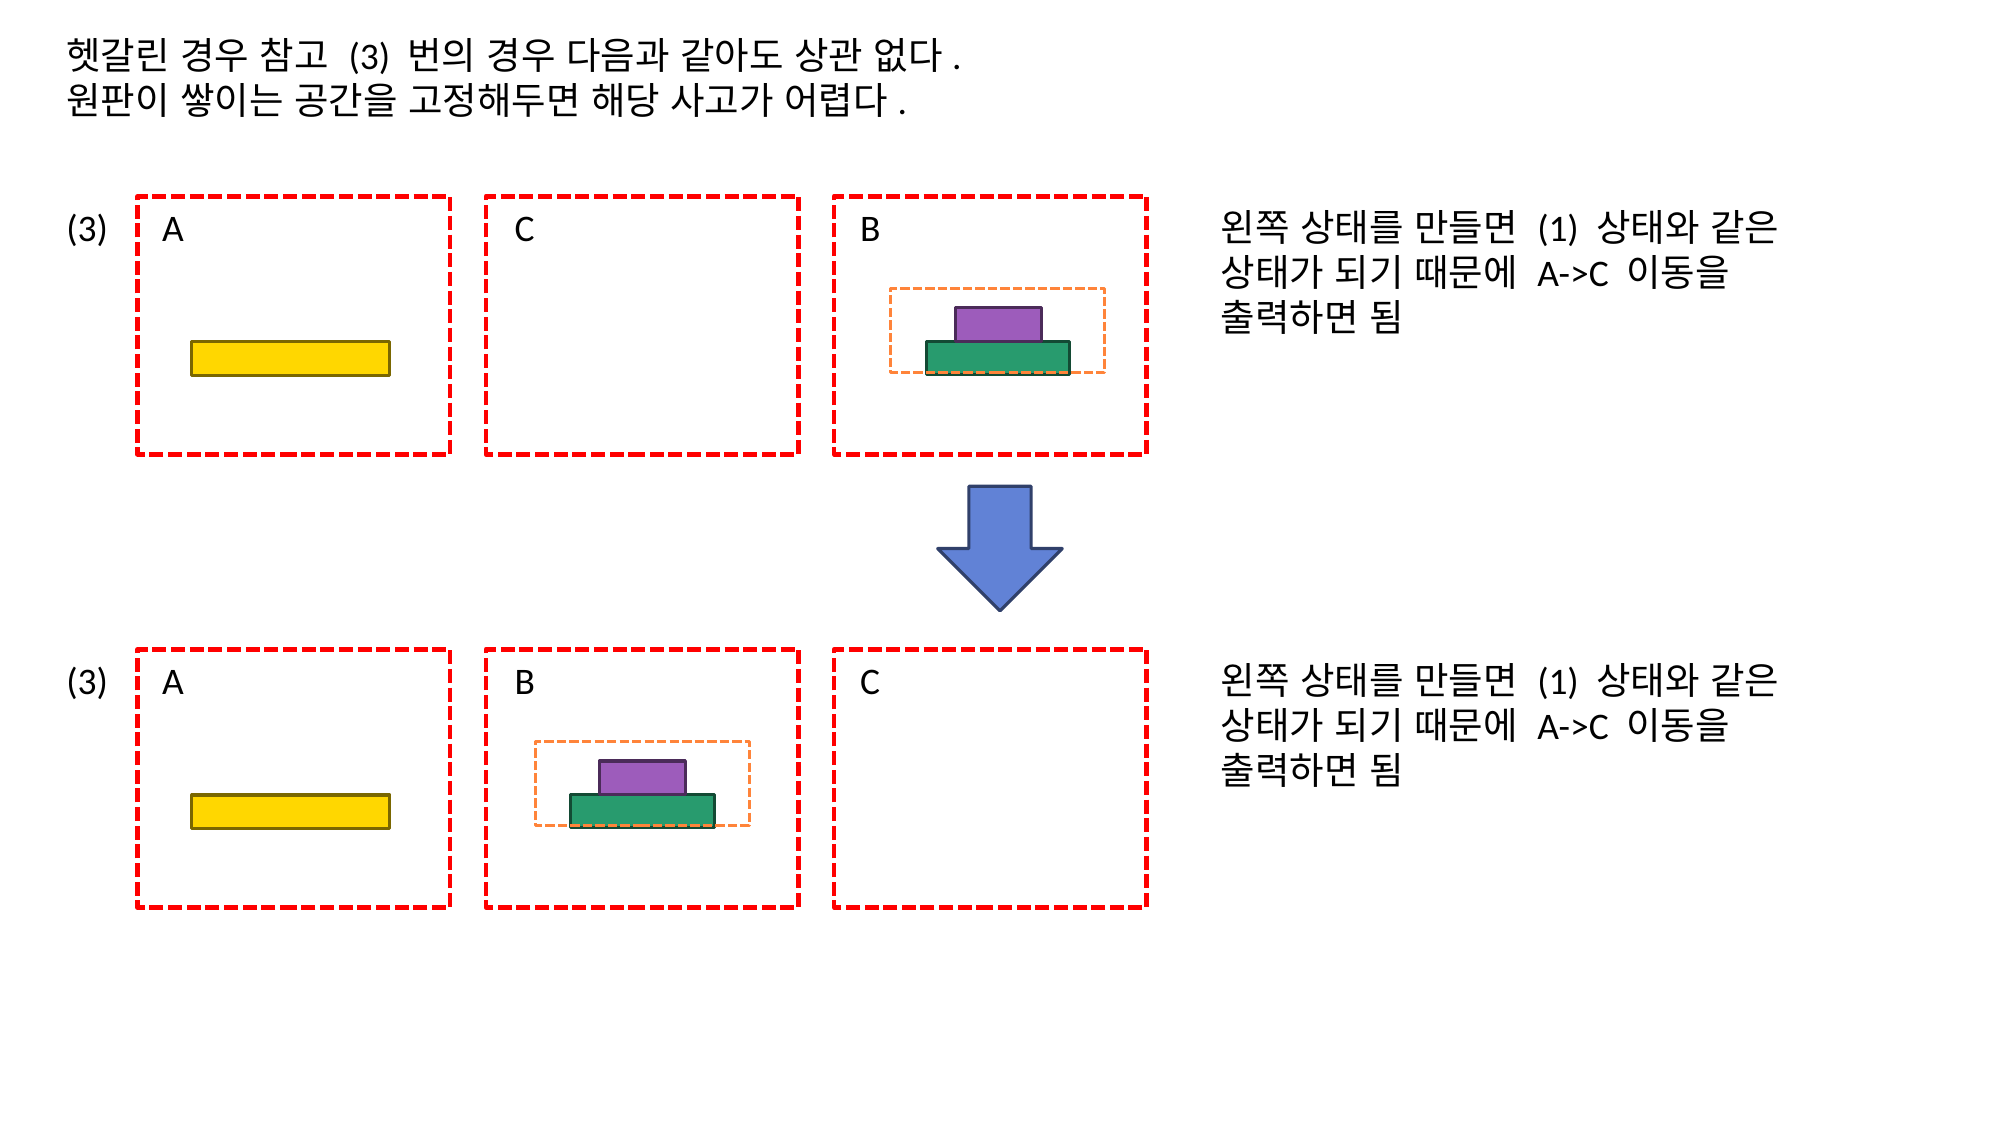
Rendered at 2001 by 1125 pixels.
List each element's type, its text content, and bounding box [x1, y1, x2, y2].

text_box [936, 484, 1064, 612]
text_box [137, 648, 1148, 908]
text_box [137, 195, 1148, 455]
text_box 왼쪽 상태를 만들면 (1) 상태와 같은 상태가 되기 때문에 A->C 이동을 출력하면 됨 [1206, 649, 1868, 800]
text_box 헷갈린 경우 참고 (3) 번의 경우 다음과 같아도 상관 없다. 원판이 쌓이는 공간을 고정해두면 해당 사고가 어렵다. [51, 25, 1286, 130]
text_box (3) [51, 649, 134, 710]
text_box 왼쪽 상태를 만들면 (1) 상태와 같은 상태가 되기 때문에 A->C 이동을 출력하면 됨 [1206, 196, 1868, 346]
text_box (3) [51, 196, 134, 256]
